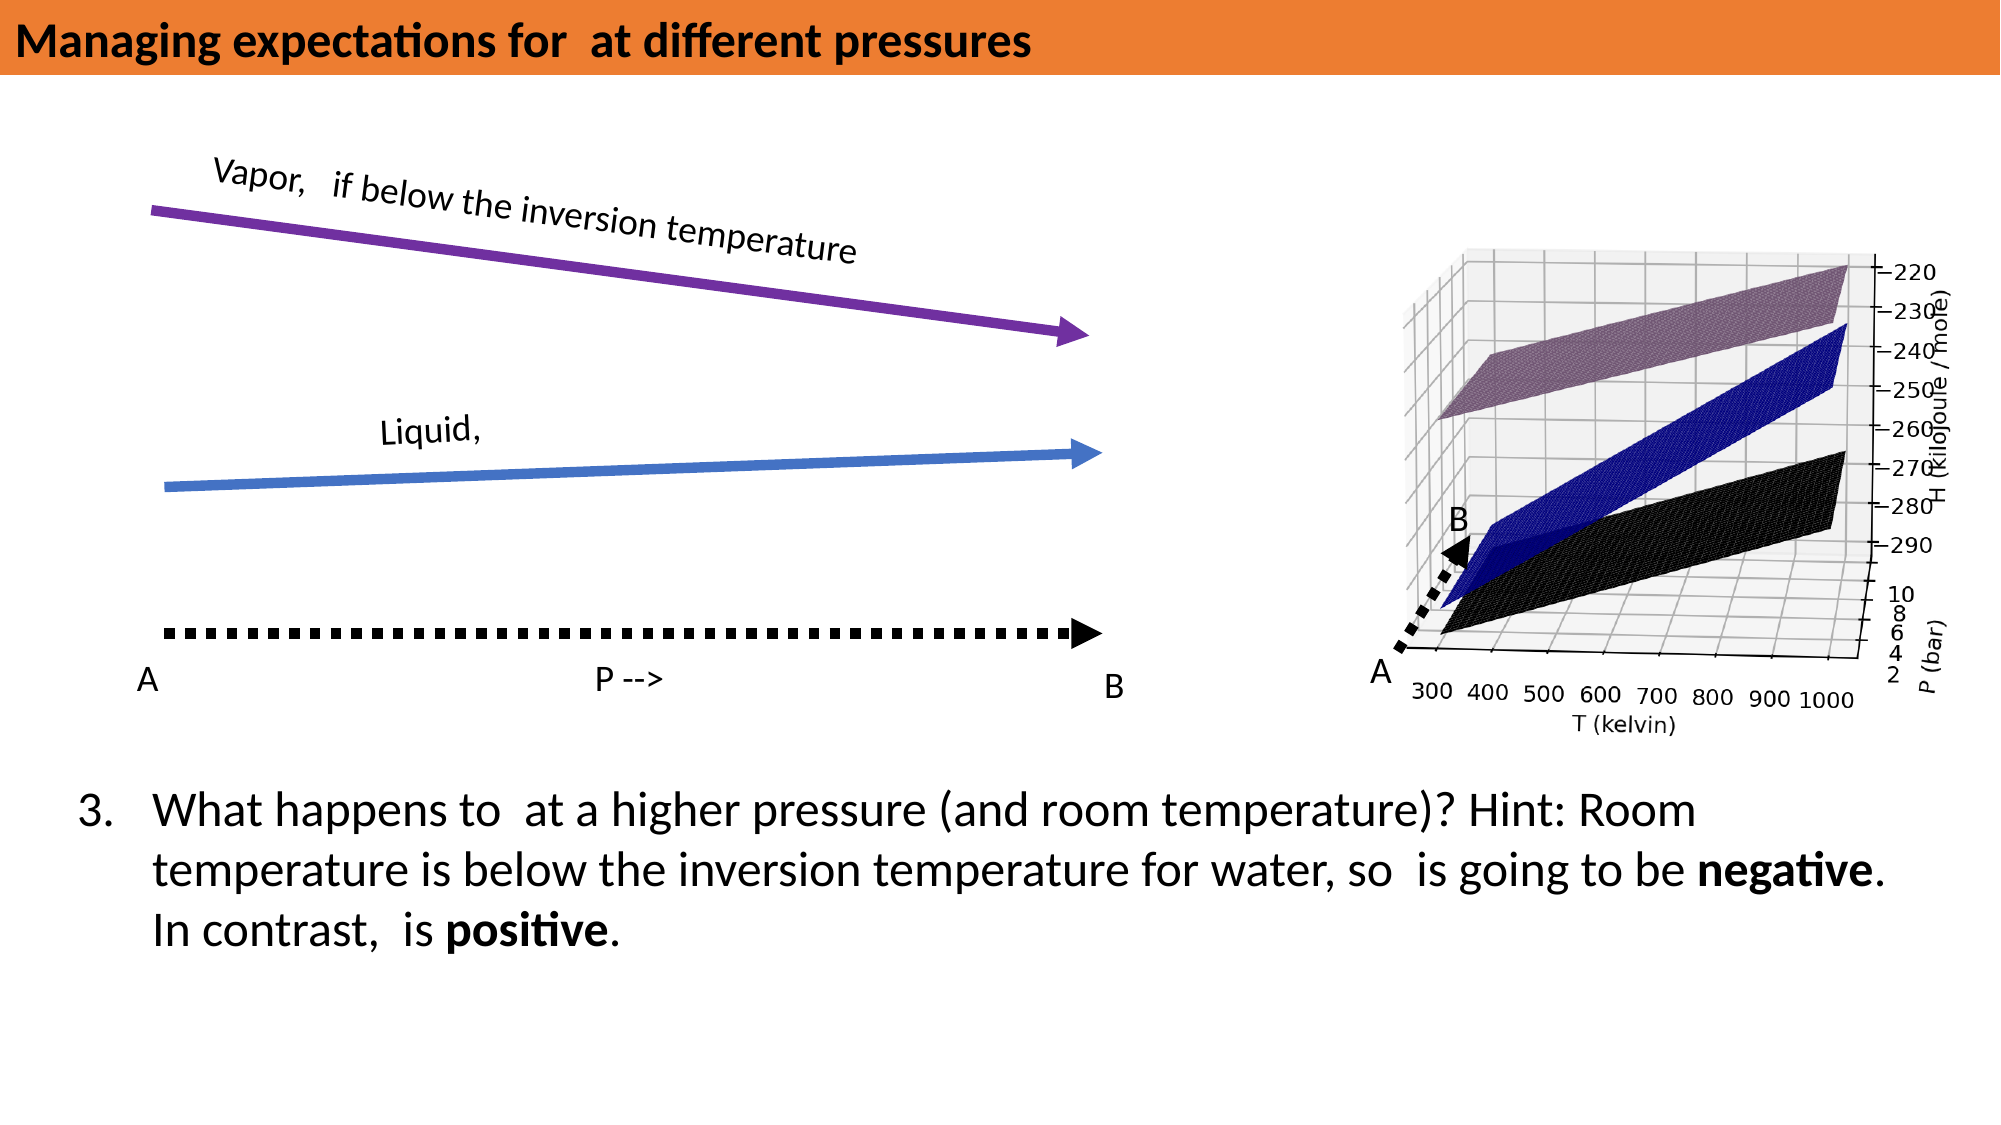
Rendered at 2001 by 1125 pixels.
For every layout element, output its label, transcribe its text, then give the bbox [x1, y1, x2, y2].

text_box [151, 210, 1090, 336]
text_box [1355, 210, 1980, 741]
text_box B [1089, 654, 1163, 714]
text_box A [122, 647, 196, 707]
text_box P --> [579, 647, 750, 707]
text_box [164, 452, 1103, 488]
